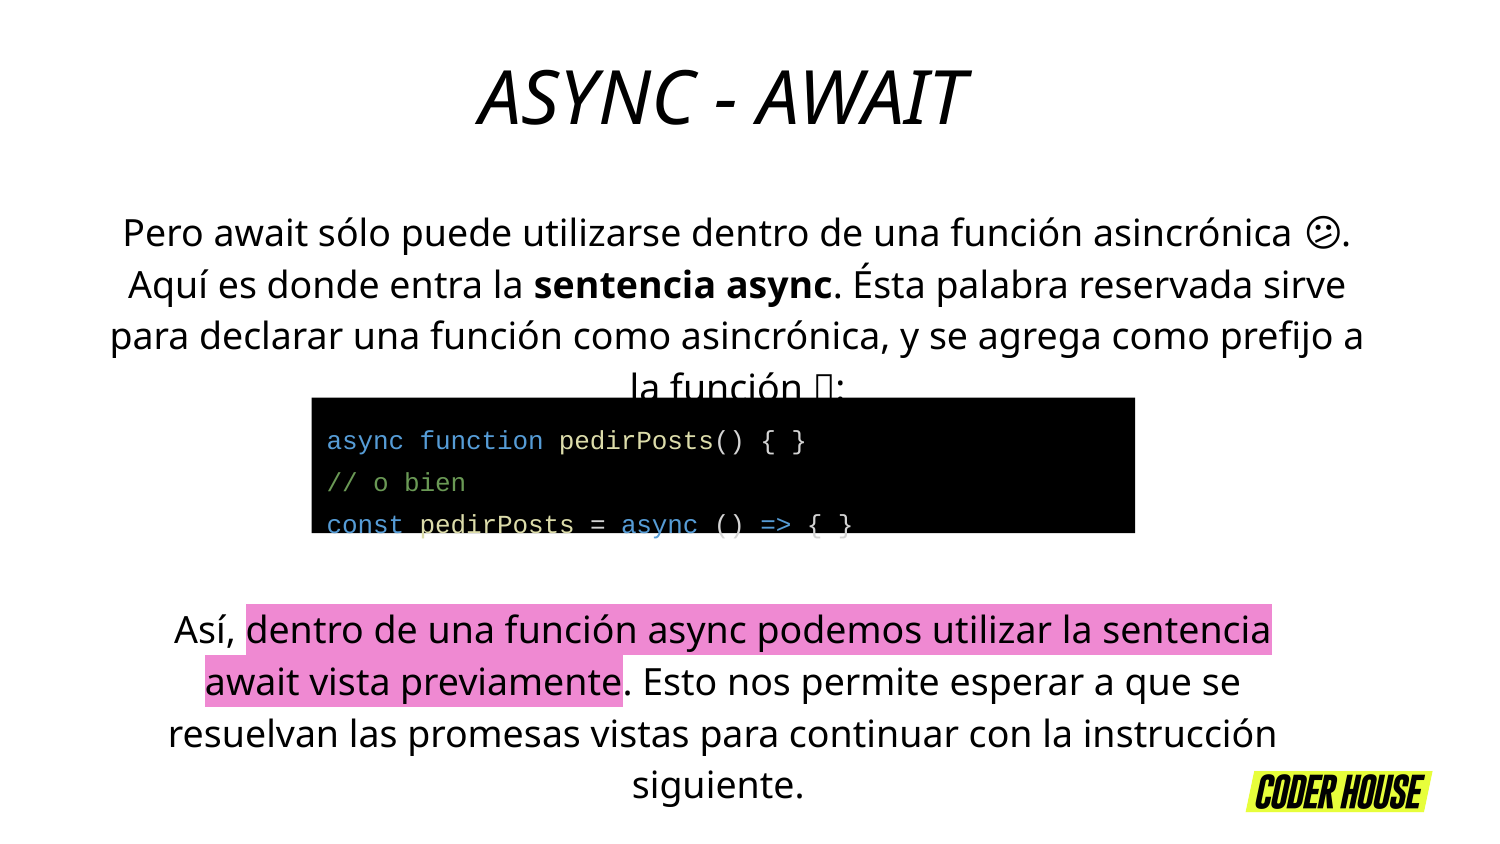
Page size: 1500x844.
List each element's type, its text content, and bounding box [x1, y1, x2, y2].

text_box Así, dentro de una función async podemos utilizar la sentencia await vista previamente. Esto nos permite esperar a que se resuelvan las promesas vistas para continuar con la instrucción siguiente. [125, 584, 1322, 765]
picture [1241, 764, 1437, 819]
text_box ASYNC - AWAIT [311, 34, 1136, 170]
text_box async function pedirPosts() { } // o bien const pedirPosts = async () => { } [311, 397, 1136, 534]
text_box Pero await sólo puede utilizarse dentro de una función asincrónica 😕. Aquí es donde entra la sentencia async. Ésta palabra reservada sirve para declarar una función como asincrónica, y se agrega como prefijo a la función 👏: [87, 187, 1388, 381]
